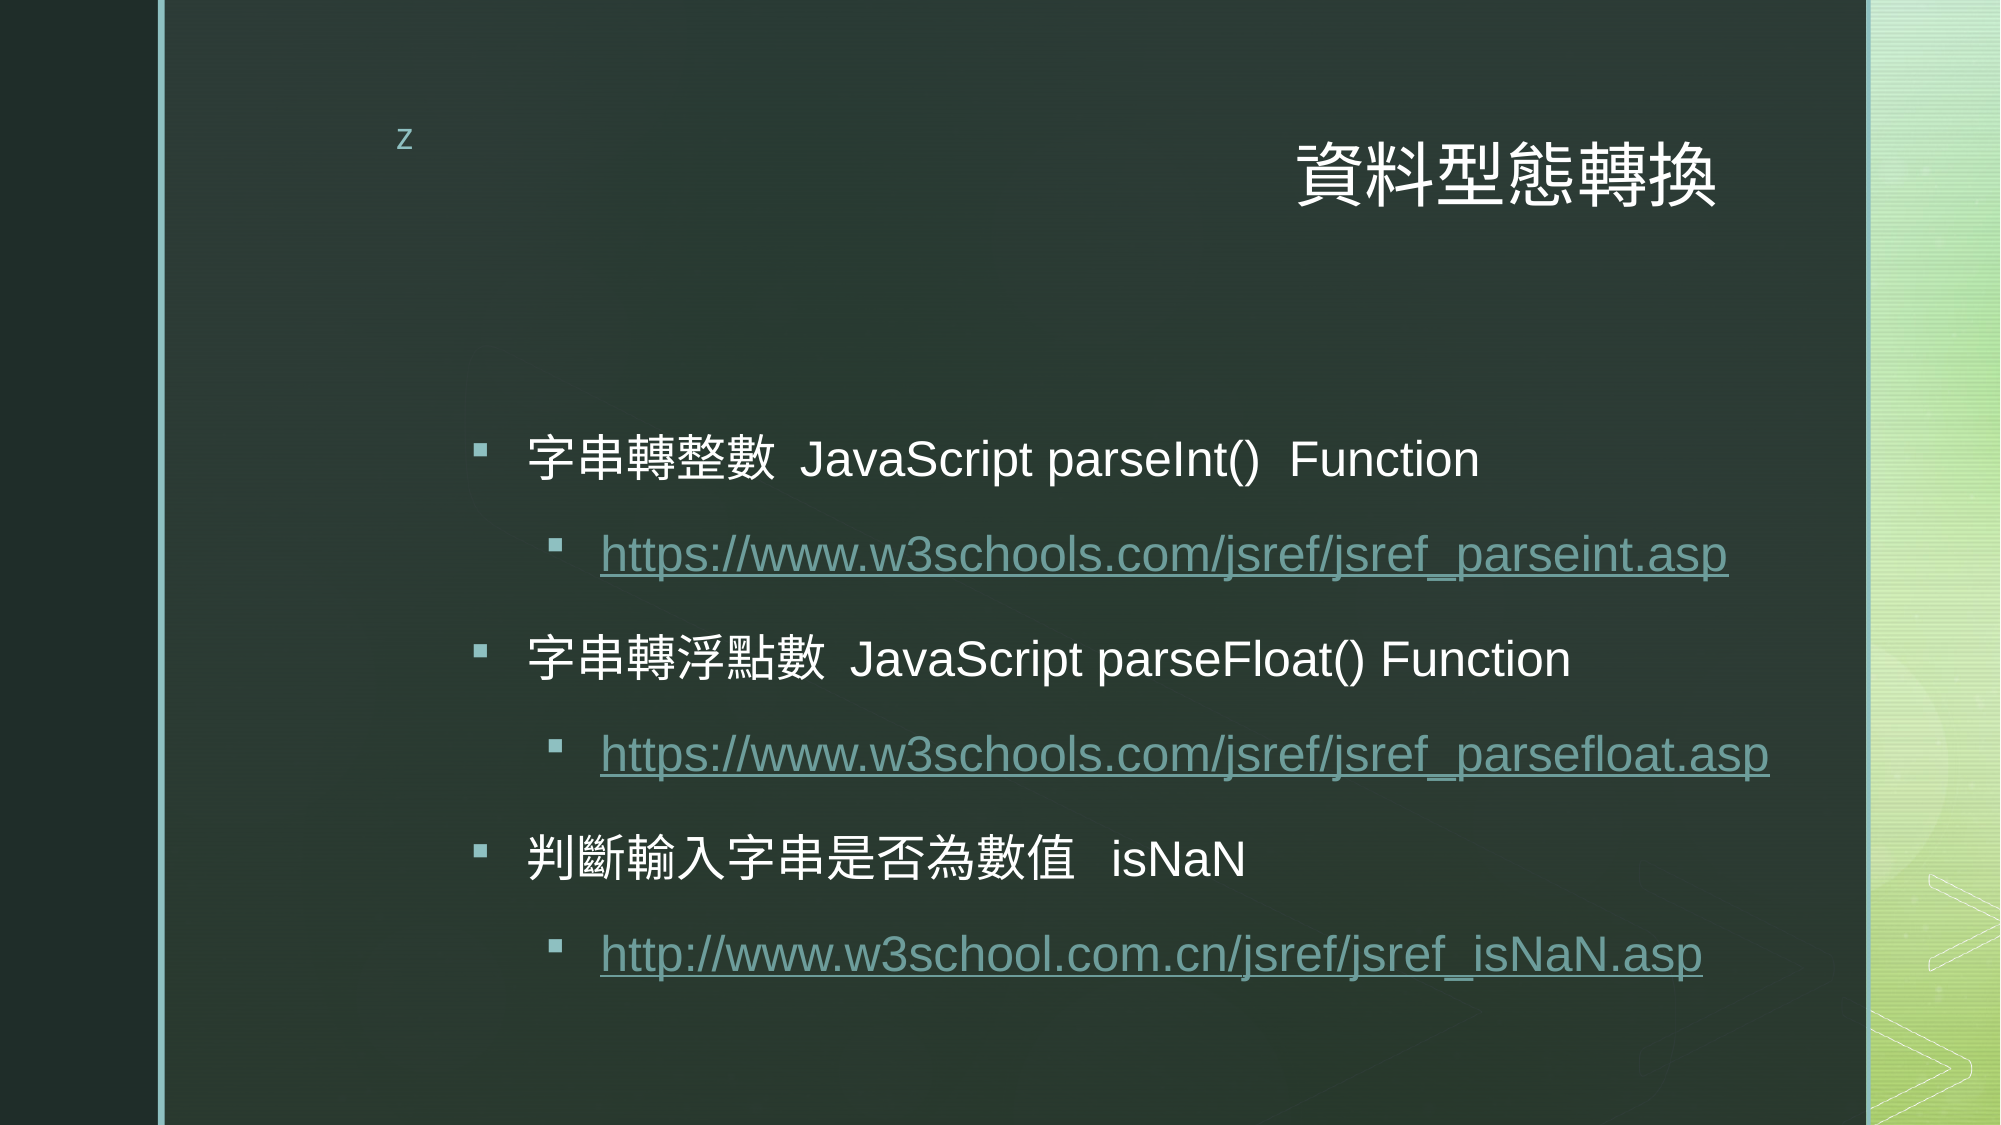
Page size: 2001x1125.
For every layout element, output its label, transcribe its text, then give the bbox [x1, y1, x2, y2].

picture [1871, 0, 2001, 1125]
title 資料型態轉換 [428, 132, 1734, 310]
list 字串轉整數 JavaScript parseInt() Function https://www.w3schools.com/jsref/jsref_parseint.asp 字串轉浮點數 JavaScript parseFloat() Function https://www.w3schools.com/jsref/jsref_parsefloat.asp 判斷輸入字串是否為數值 isNaN http://www.w3school.com.cn/jsref/jsref_isNaN.asp [454, 336, 1805, 1060]
